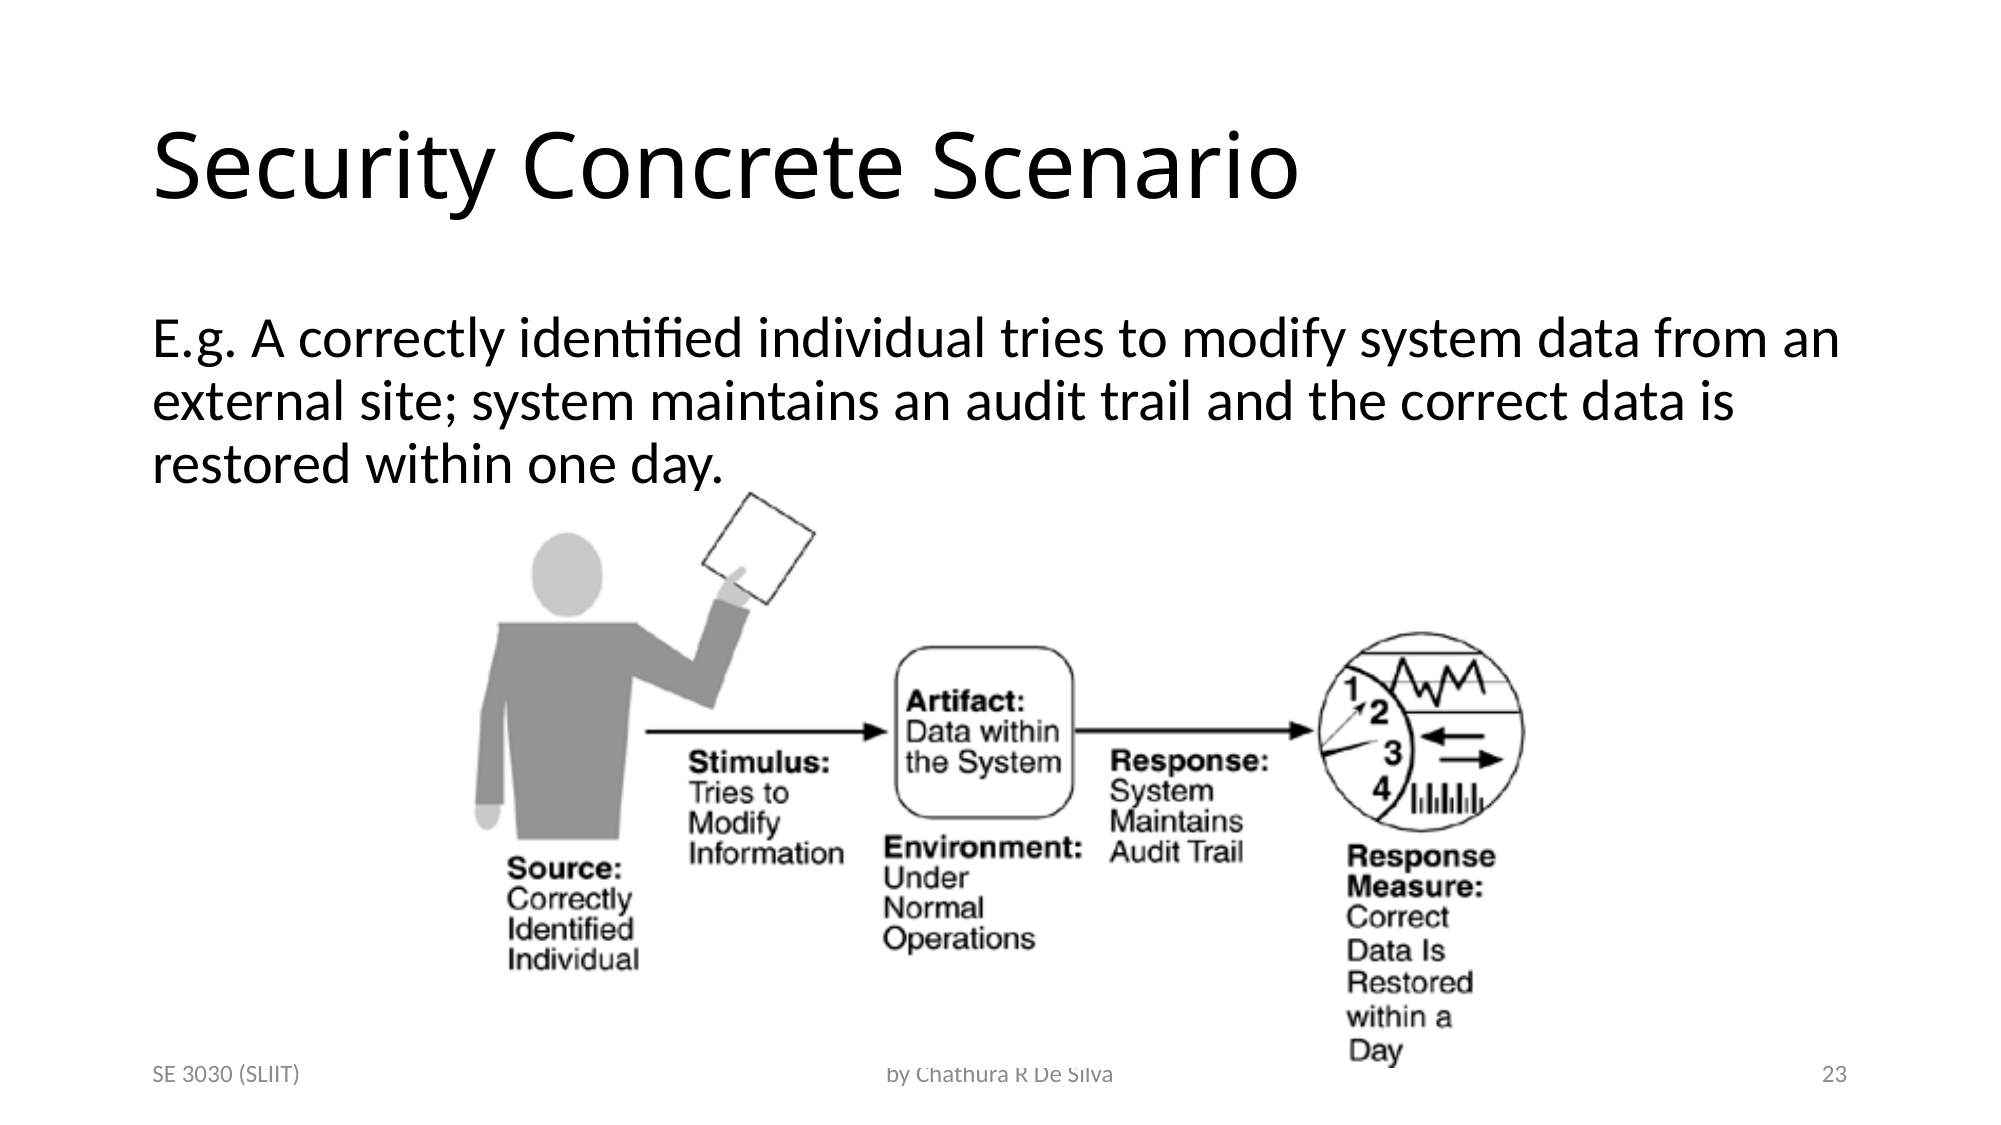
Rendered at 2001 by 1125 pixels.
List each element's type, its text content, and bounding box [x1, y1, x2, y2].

picture [472, 491, 1528, 1068]
slide_number SE 3030 (SLIIT) [137, 1042, 588, 1103]
title Security Concrete Scenario [137, 59, 1863, 278]
footer by Chathura R De Silva [662, 1068, 1338, 1103]
slide_number 23 [1412, 1042, 1863, 1103]
list E.g. A correctly identified individual tries to modify system data from an external site; system maintains an audit trail and the correct data is restored within one day. [137, 299, 1863, 1014]
